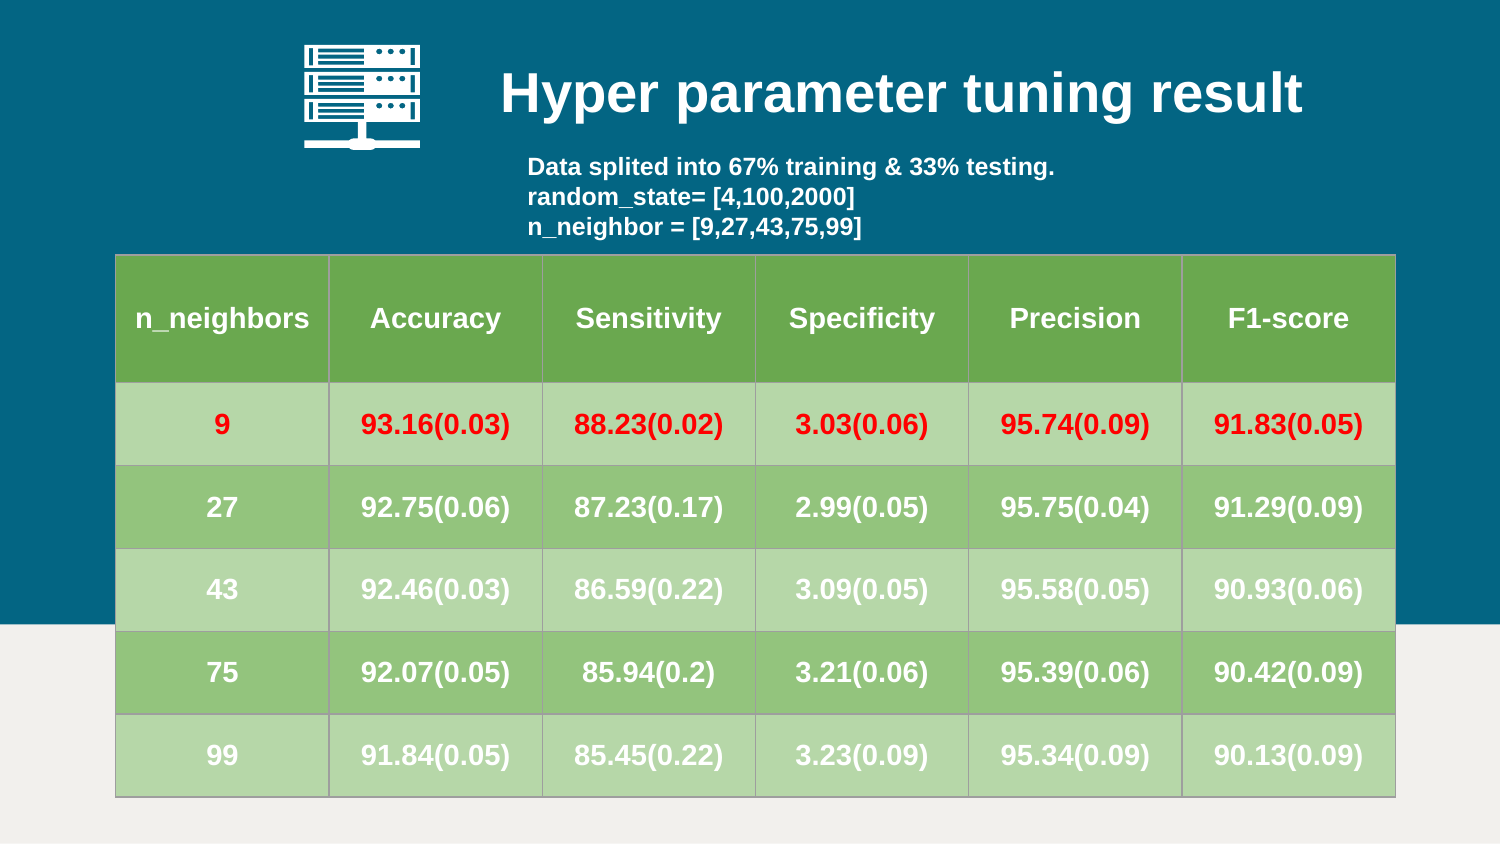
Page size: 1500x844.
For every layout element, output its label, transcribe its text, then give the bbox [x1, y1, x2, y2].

text_box Hyper parameter tuning result [376, 44, 1334, 135]
table_cell 87.23(0.17) [543, 466, 755, 548]
table_cell 95.34(0.09) [969, 715, 1181, 796]
text_box [304, 71, 376, 95]
table_cell 95.58(0.05) [969, 549, 1181, 631]
table_cell 91.83(0.05) [1183, 383, 1395, 465]
table_cell 3.03(0.06) [756, 383, 968, 465]
table_cell 86.59(0.22) [543, 549, 755, 631]
table_cell 3.21(0.06) [756, 632, 968, 713]
table_cell 2.99(0.05) [756, 466, 968, 548]
table_cell 27 [116, 466, 328, 548]
table_header Precision [969, 256, 1181, 382]
table_header n_neighbors [116, 256, 328, 382]
table_header Accuracy [330, 256, 542, 382]
table_cell 90.93(0.06) [1183, 549, 1395, 631]
table_cell 85.45(0.22) [543, 715, 755, 796]
table_header Specificity [756, 256, 968, 382]
table_cell 99 [116, 715, 328, 796]
table_cell 75 [116, 632, 328, 713]
table_cell 95.74(0.09) [969, 383, 1181, 465]
table_cell 90.42(0.09) [1183, 632, 1395, 713]
table_cell 92.07(0.05) [330, 632, 542, 713]
table_cell 92.46(0.03) [330, 549, 542, 631]
text_box [0, 625, 1500, 844]
table_header Sensitivity [543, 256, 755, 382]
table_cell 91.29(0.09) [1183, 466, 1395, 548]
table_cell 92.75(0.06) [330, 466, 542, 548]
table_cell 93.16(0.03) [330, 383, 542, 465]
table_cell 85.94(0.2) [543, 632, 755, 713]
table_cell 90.13(0.09) [1183, 715, 1395, 796]
table_cell 43 [116, 549, 328, 631]
text_box [304, 44, 376, 68]
table_cell 91.84(0.05) [330, 715, 542, 796]
text_box [304, 98, 420, 150]
text_box [0, 0, 1500, 625]
text_box Data splited into 67% training & 33% testing. random_state= [4,100,2000] n_neighbor = [9,27,43,75,99] [512, 135, 1199, 256]
table_cell 9 [116, 383, 328, 465]
table_cell 3.09(0.05) [756, 549, 968, 631]
table_cell 95.39(0.06) [969, 632, 1181, 713]
table_cell 95.75(0.04) [969, 466, 1181, 548]
table_cell 3.23(0.09) [756, 715, 968, 796]
table_header F1-score [1183, 256, 1395, 382]
table_cell 88.23(0.02) [543, 383, 755, 465]
